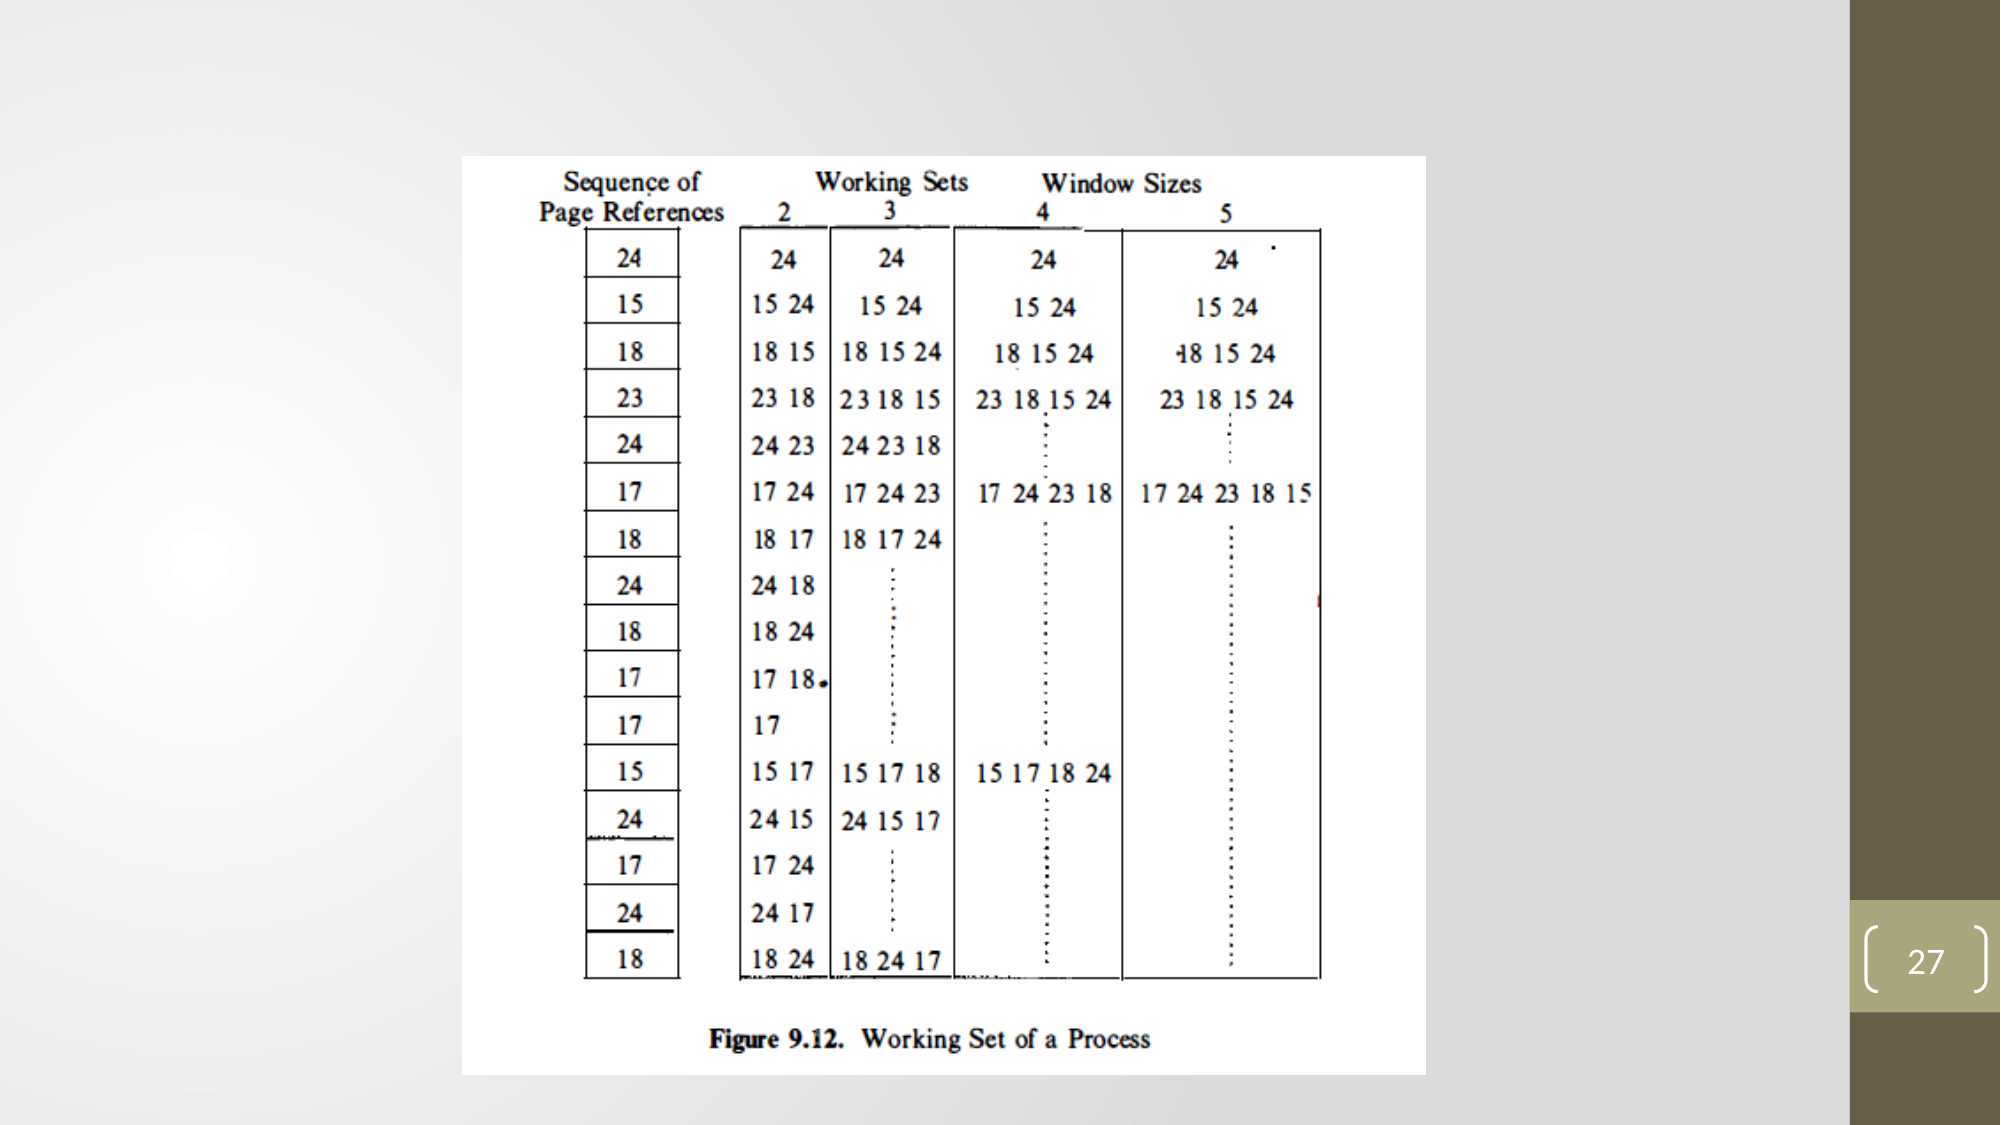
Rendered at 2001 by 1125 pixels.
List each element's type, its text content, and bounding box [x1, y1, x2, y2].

picture [461, 156, 1427, 1075]
slide_number 27 [1864, 925, 1988, 994]
